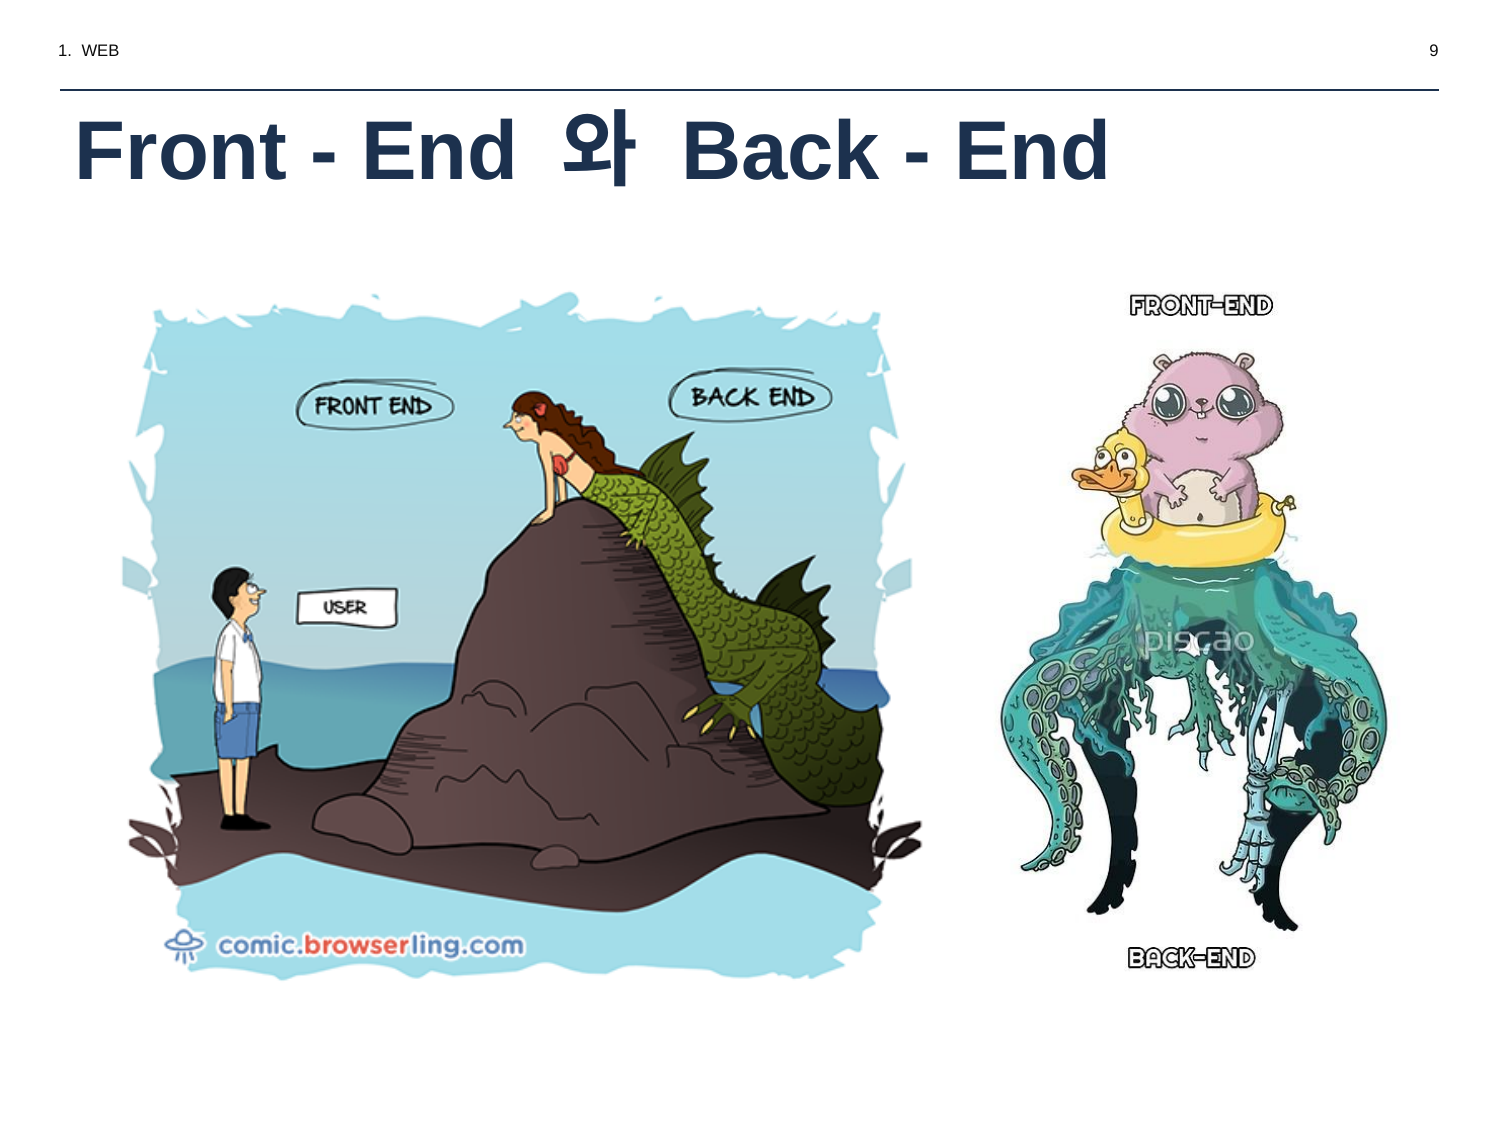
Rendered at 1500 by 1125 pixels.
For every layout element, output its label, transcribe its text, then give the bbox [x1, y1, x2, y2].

text_box 1. WEB [43, 31, 303, 67]
title Front - End 와 Back - End [59, 98, 1432, 194]
text_box ‹#› [1193, 31, 1454, 67]
picture [962, 226, 1426, 1036]
picture [103, 266, 935, 996]
